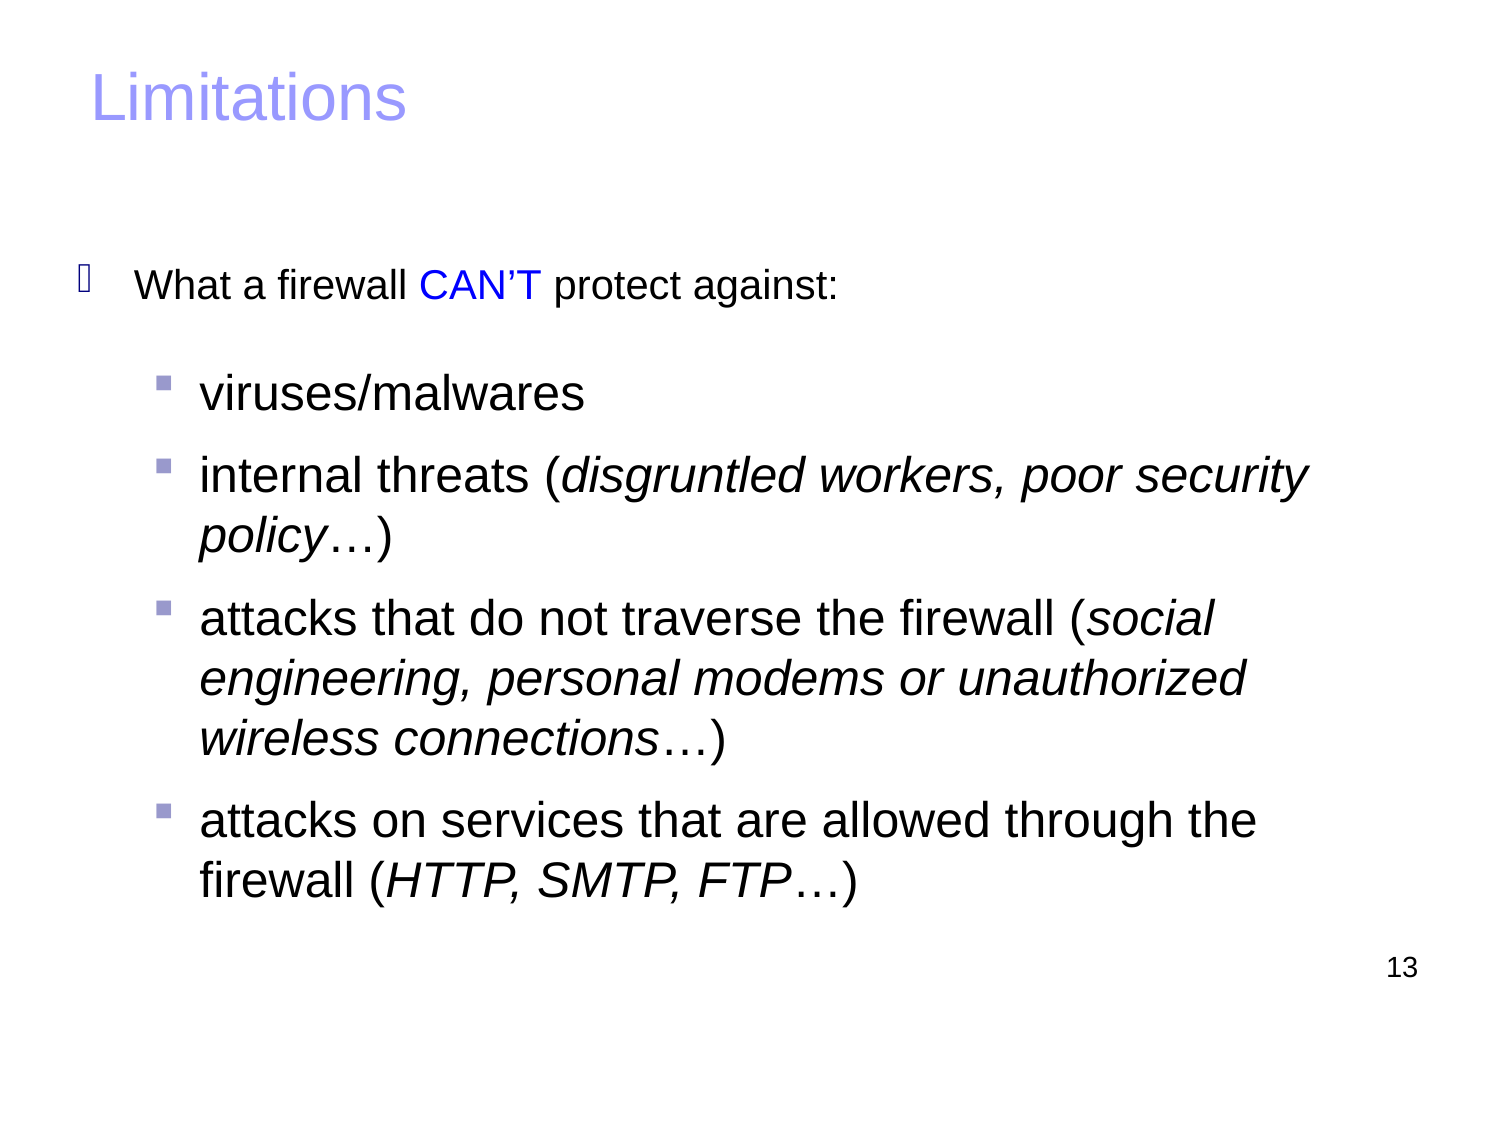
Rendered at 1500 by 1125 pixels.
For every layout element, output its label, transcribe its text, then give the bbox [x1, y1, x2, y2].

slide_number 13 [1333, 940, 1434, 1027]
title Limitations [74, 0, 1301, 188]
list What a firewall CAN’T protect against: viruses/malwares internal threats (disgruntled workers, poor security policy…) attacks that do not traverse the firewall (social engineering, personal modems or unauthorized wireless connections…) attacks on services that are allowed through the firewall (HTTP, SMTP, FTP…) [62, 249, 1388, 988]
